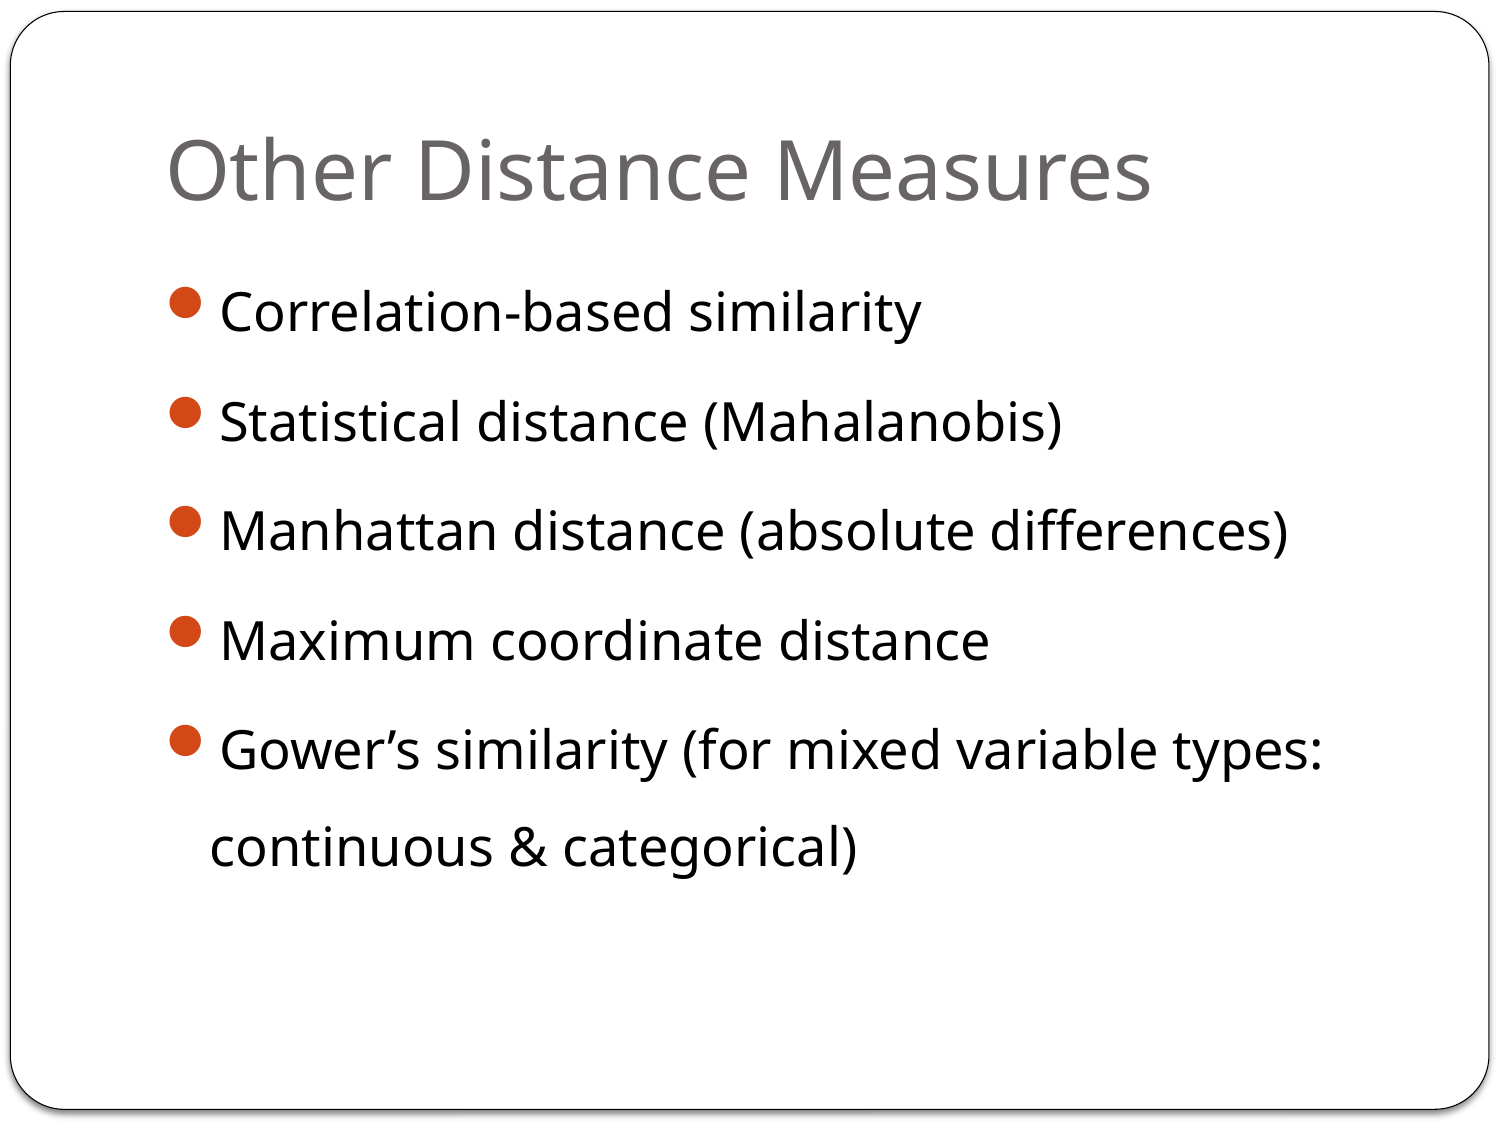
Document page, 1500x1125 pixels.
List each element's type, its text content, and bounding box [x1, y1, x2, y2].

list Correlation-based similarity Statistical distance (Mahalanobis) Manhattan distance (absolute differences) Maximum coordinate distance Gower’s similarity (for mixed variable types: continuous & categorical) [150, 237, 1425, 988]
title Other Distance Measures [150, 45, 1425, 233]
